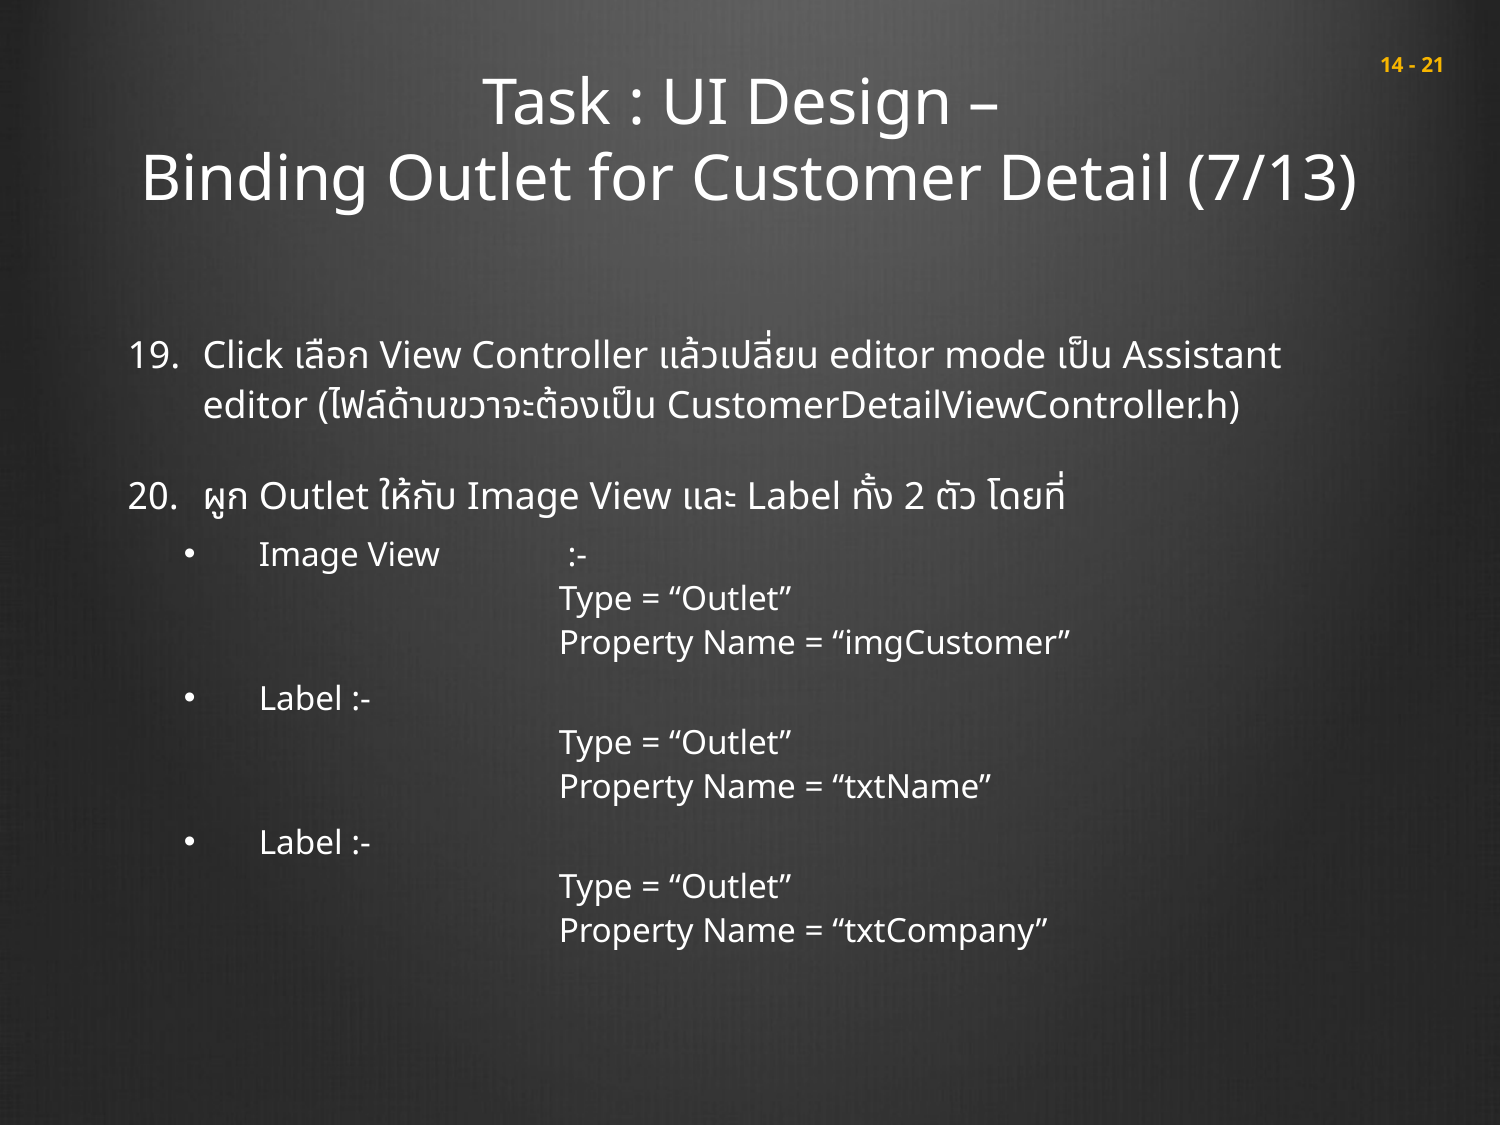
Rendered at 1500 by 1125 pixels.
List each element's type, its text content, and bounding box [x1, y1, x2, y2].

title Task : UI Design – Binding Outlet for Customer Detail (7/13) [112, 19, 1388, 255]
list Click เลือก View Controller แล้วเปลี่ยน editor mode เป็น Assistant editor (ไฟล์ด้านขวาจะต้องเป็น CustomerDetailViewController.h) ผูก Outlet ให้กับ Image View และ Label ทั้ง 2 ตัว โดยที่ Image View :- Type = “Outlet” Property Name = “imgCustomer” Label :- Type = “Outlet” Property Name = “txtName” Label :- Type = “Outlet” Property Name = “txtCompany” [112, 319, 1388, 1007]
text_box 14 - 21 [1306, 43, 1460, 86]
